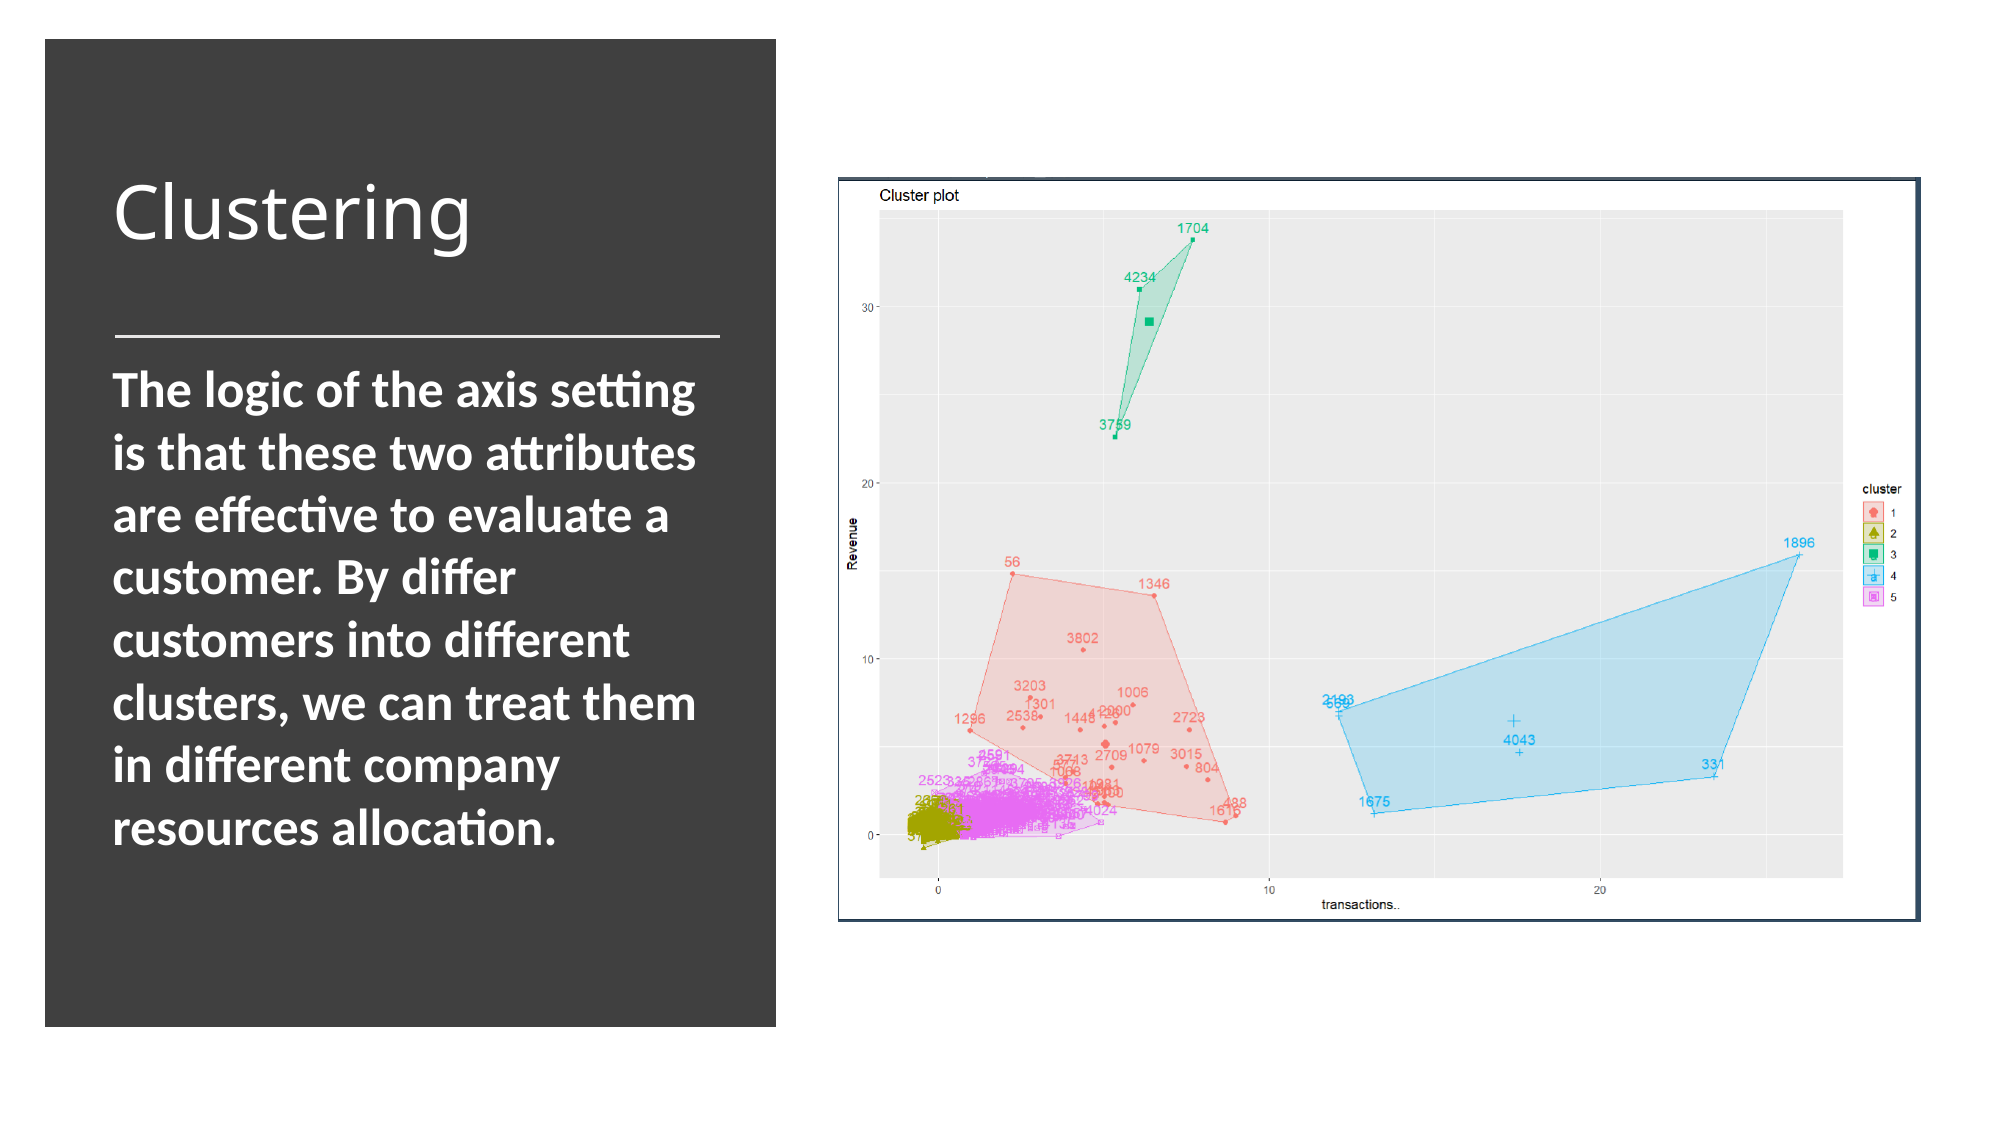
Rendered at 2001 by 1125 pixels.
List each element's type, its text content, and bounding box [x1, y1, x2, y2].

picture [838, 177, 1921, 922]
text_box [54, 49, 767, 1018]
title Clustering [97, 105, 725, 326]
list The logic of the axis setting is that these two attributes are effective to evaluate a customer. By differ customers into different clusters, we can treat them in different company resources allocation. [97, 348, 725, 1007]
